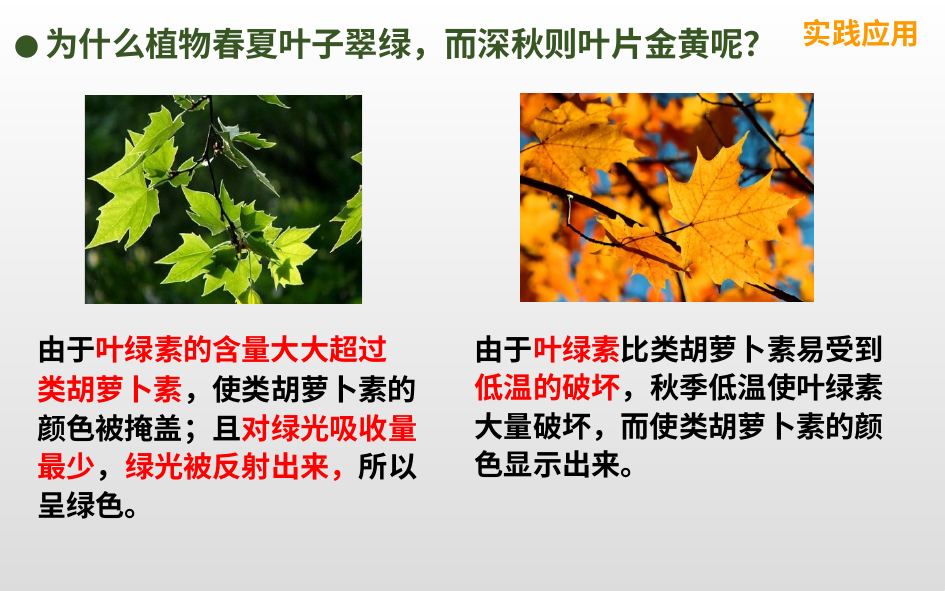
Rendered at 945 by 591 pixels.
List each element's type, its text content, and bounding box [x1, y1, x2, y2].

picture [84, 95, 363, 304]
text_box 实践应用 [788, 7, 945, 60]
picture [520, 93, 814, 302]
text_box 由于叶绿素比类胡萝卜素易受到低温的破坏，秋季低温使叶绿素大量破坏，而使类胡萝卜素的颜色显示出来。 [459, 320, 920, 489]
text_box 由于叶绿素的含量大大超过 类胡萝卜素，使类胡萝卜素的颜色被掩盖；且对绿光吸收量最少，绿光被反射出来，所以呈绿色。 [22, 320, 435, 530]
text_box ●为什么植物春夏叶子翠绿，而深秋则叶片金黄呢？ [0, 7, 814, 71]
